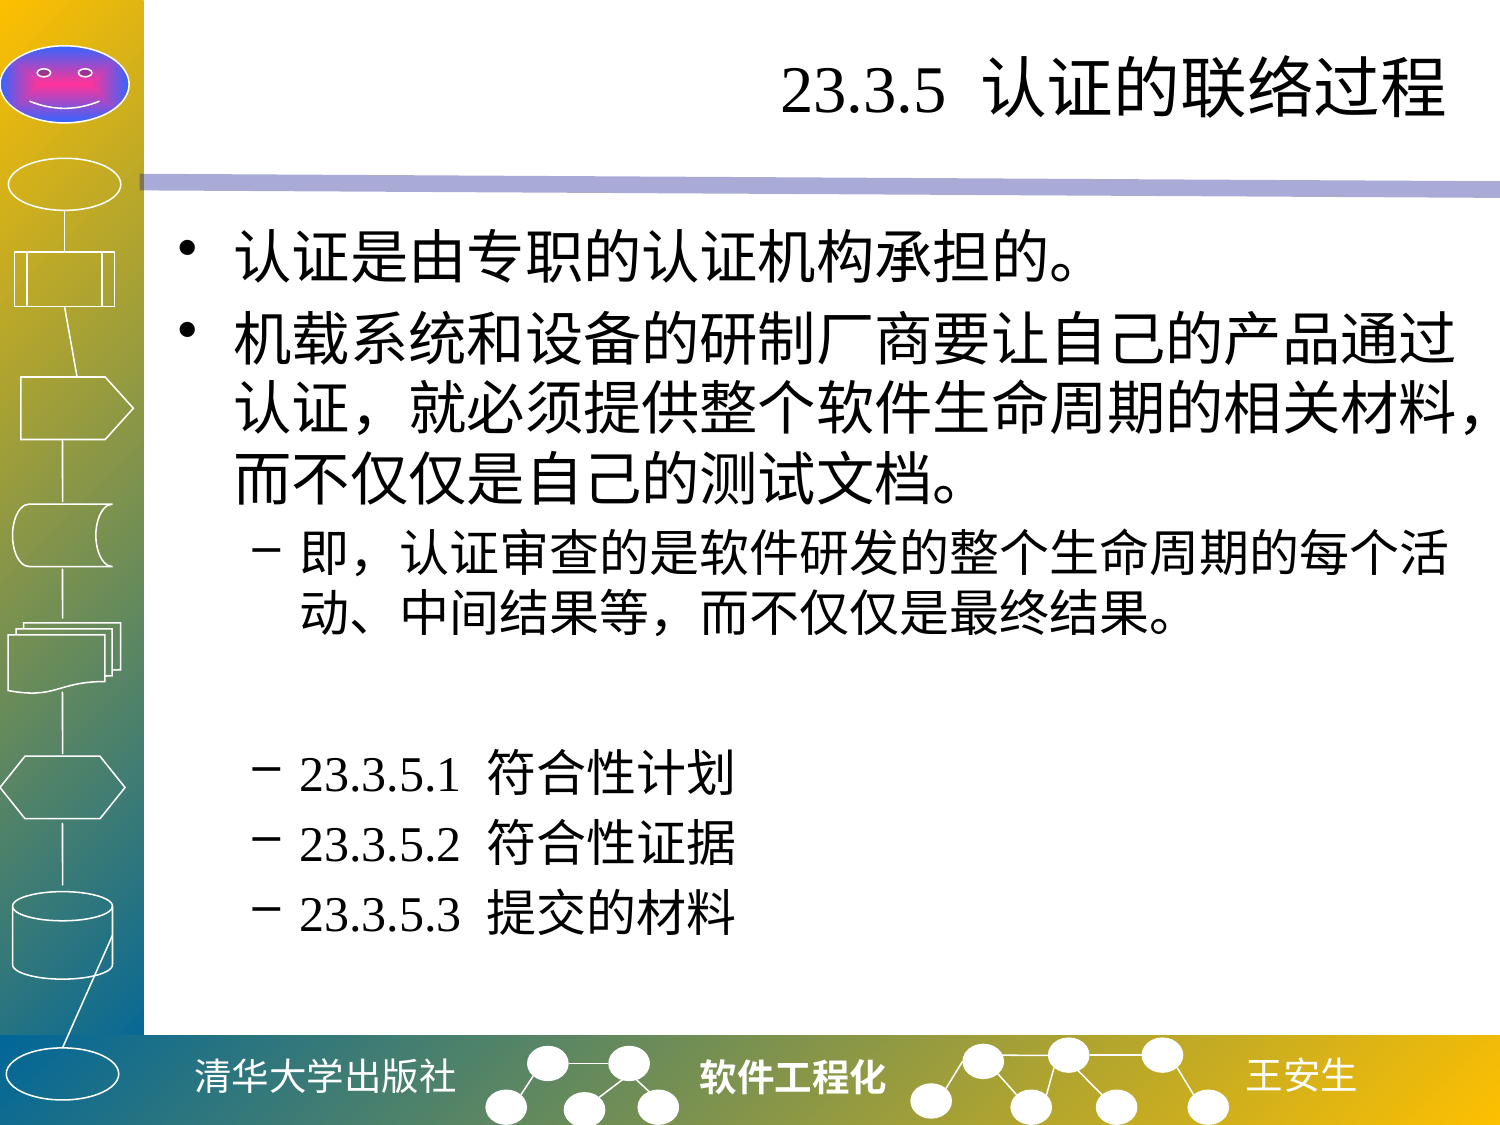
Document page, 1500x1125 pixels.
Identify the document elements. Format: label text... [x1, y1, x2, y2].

list 认证是由专职的认证机构承担的。 机载系统和设备的研制厂商要让自己的产品通过认证，就必须提供整个软件生命周期的相关材料，而不仅仅是自己的测试文档。 即，认证审查的是软件研发的整个生命周期的每个活动、中间结果等，而不仅仅是最终结果。 23.3.5.1 符合性计划 23.3.5.2 符合性证据 23.3.5.3 提交的材料 [162, 212, 1476, 1017]
title 23.3.5 认证的联络过程 [187, 24, 1463, 147]
